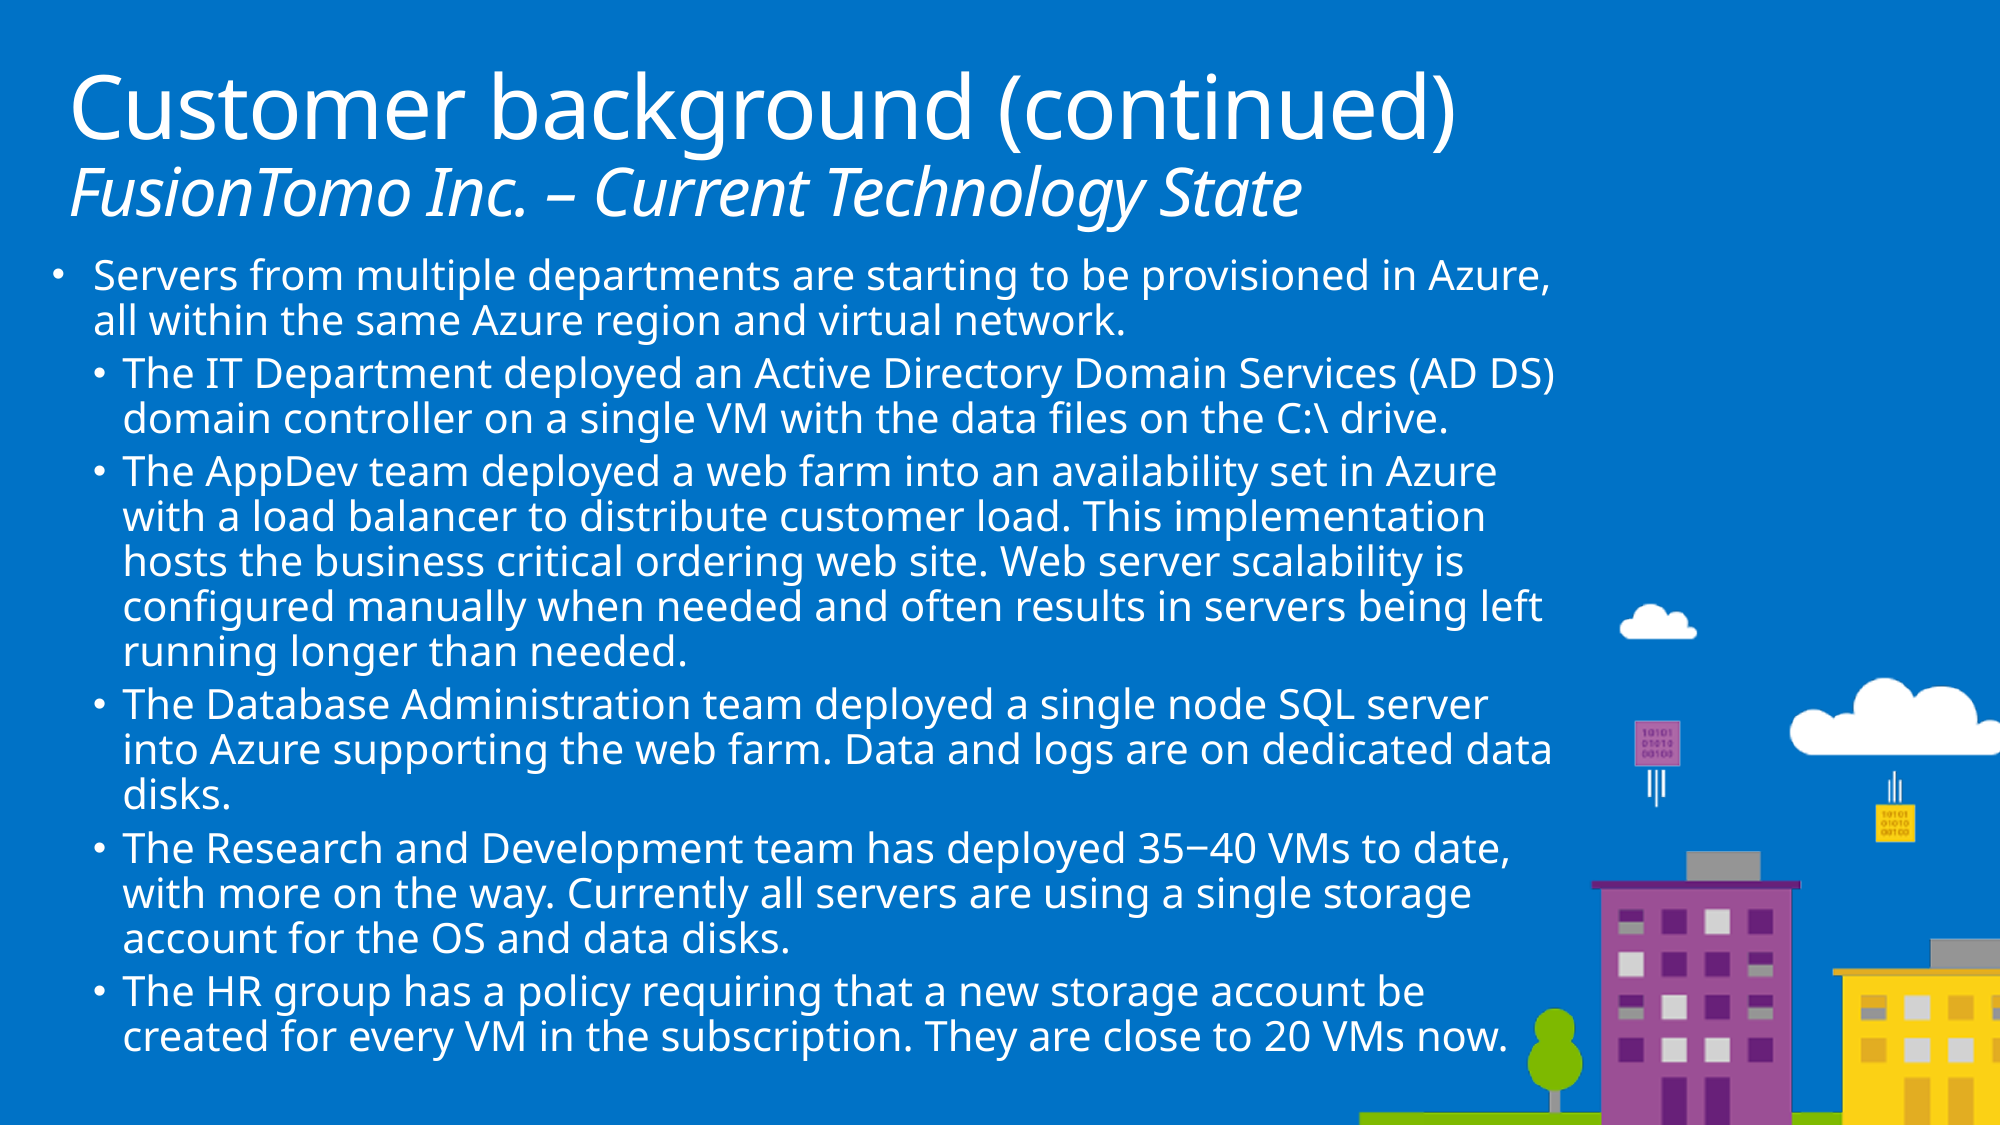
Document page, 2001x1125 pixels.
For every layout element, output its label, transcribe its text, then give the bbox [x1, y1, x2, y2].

picture [1230, 537, 2000, 1125]
title Customer background (continued) FusionTomo Inc. – Current Technology State [44, 47, 1930, 195]
list Servers from multiple departments are starting to be provisioned in Azure, all within the same Azure region and virtual network. The IT Department deployed an Active Directory Domain Services (AD DS) domain controller on a single VM with the data files on the C:\ drive. The AppDev team deployed a web farm into an availability set in Azure with a load balancer to distribute customer load. This implementation hosts the business critical ordering web site. Web server scalability is configured manually when needed and often results in servers being left running longer than needed. The Database Administration team deployed a single node SQL server into Azure supporting the web farm. Data and logs are on dedicated data disks. The Research and Development team has deployed 35‒40 VMs to date, with more on the way. Currently all servers are using a single storage account for the OS and data disks. The HR group has a policy requiring that a new storage account be created for every VM in the subscription. They are close to 20 VMs now. [27, 238, 1589, 1047]
